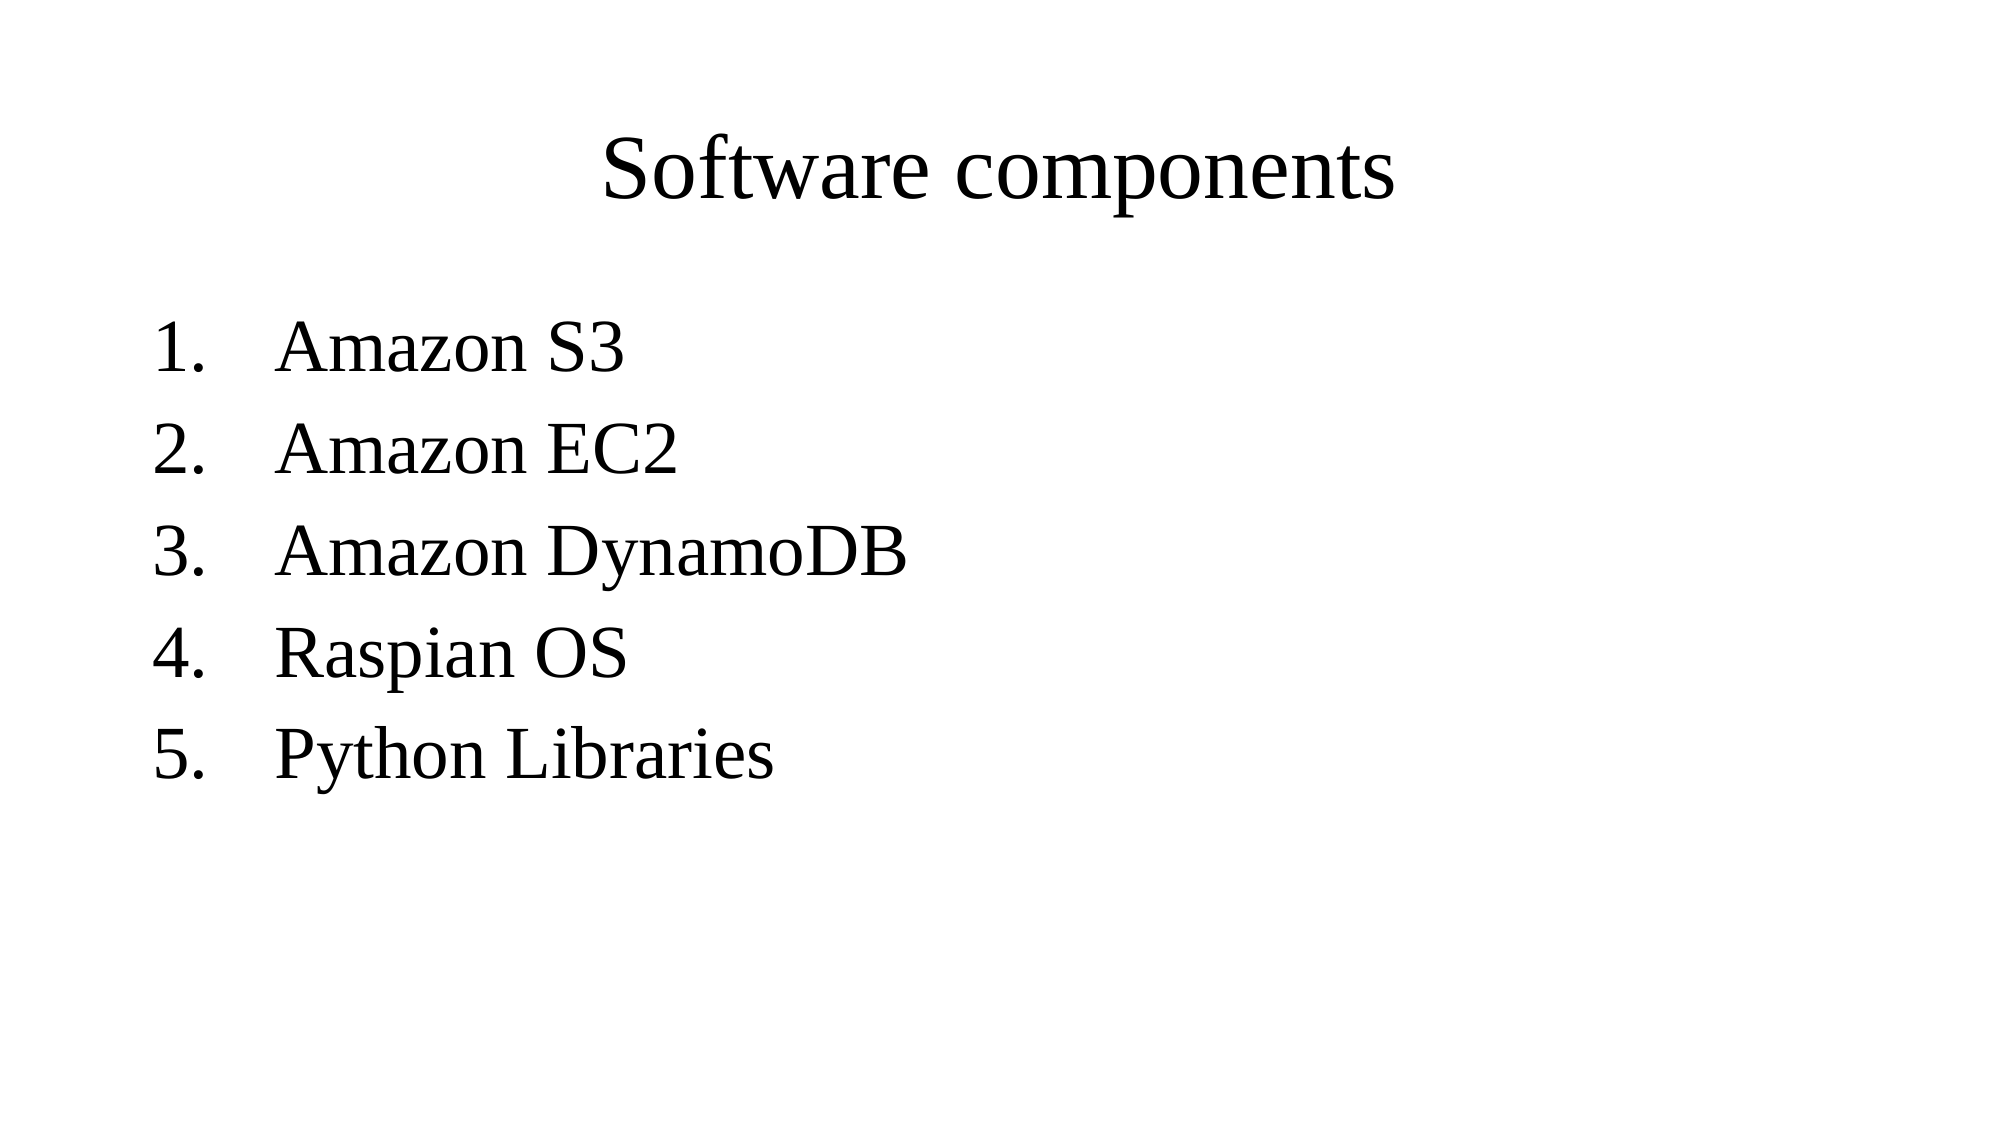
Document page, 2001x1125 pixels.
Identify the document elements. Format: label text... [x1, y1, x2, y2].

list Amazon S3 Amazon EC2 Amazon DynamoDB Raspian OS Python Libraries [137, 299, 1863, 1014]
title Software components [137, 59, 1863, 278]
